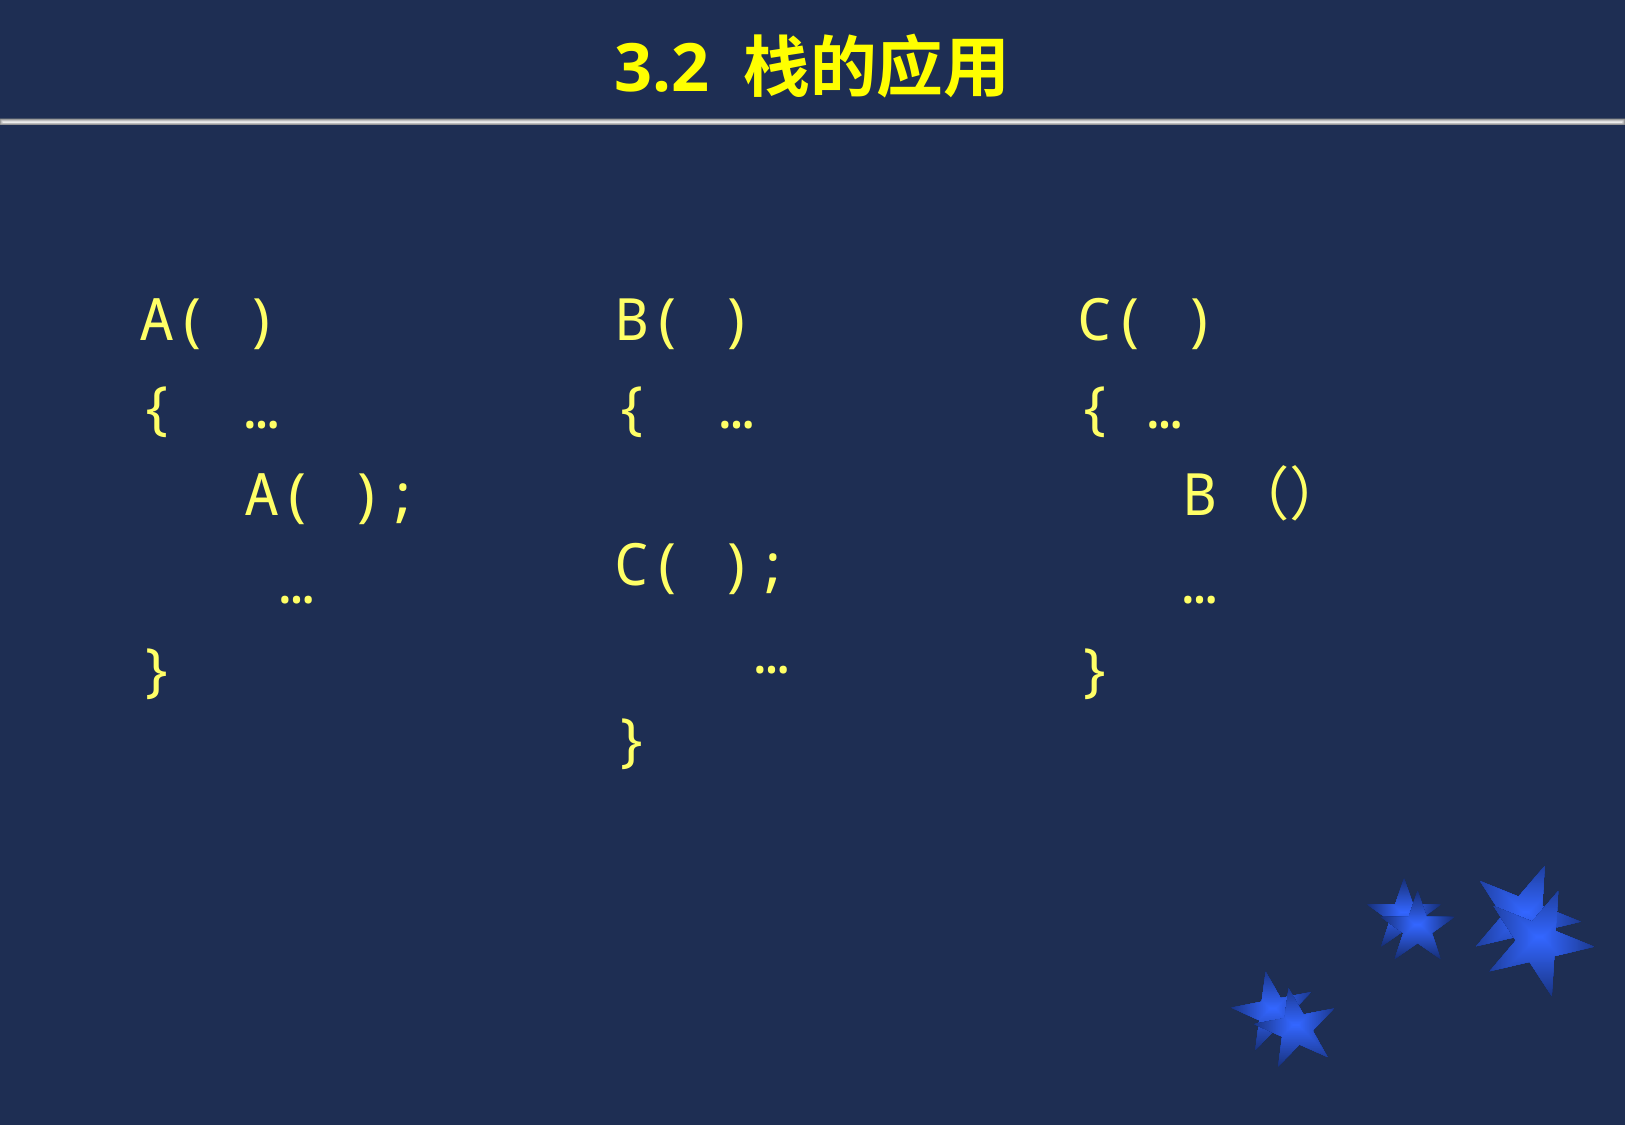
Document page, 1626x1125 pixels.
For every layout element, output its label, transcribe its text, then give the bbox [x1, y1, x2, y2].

title 3.2 栈的应用 [0, 0, 1625, 113]
text_box C( ) { … B（） … } [1062, 275, 1363, 710]
text_box B( ) { … C( ); … } [600, 274, 900, 780]
text_box A( ) { … A( ); … } [124, 275, 493, 710]
